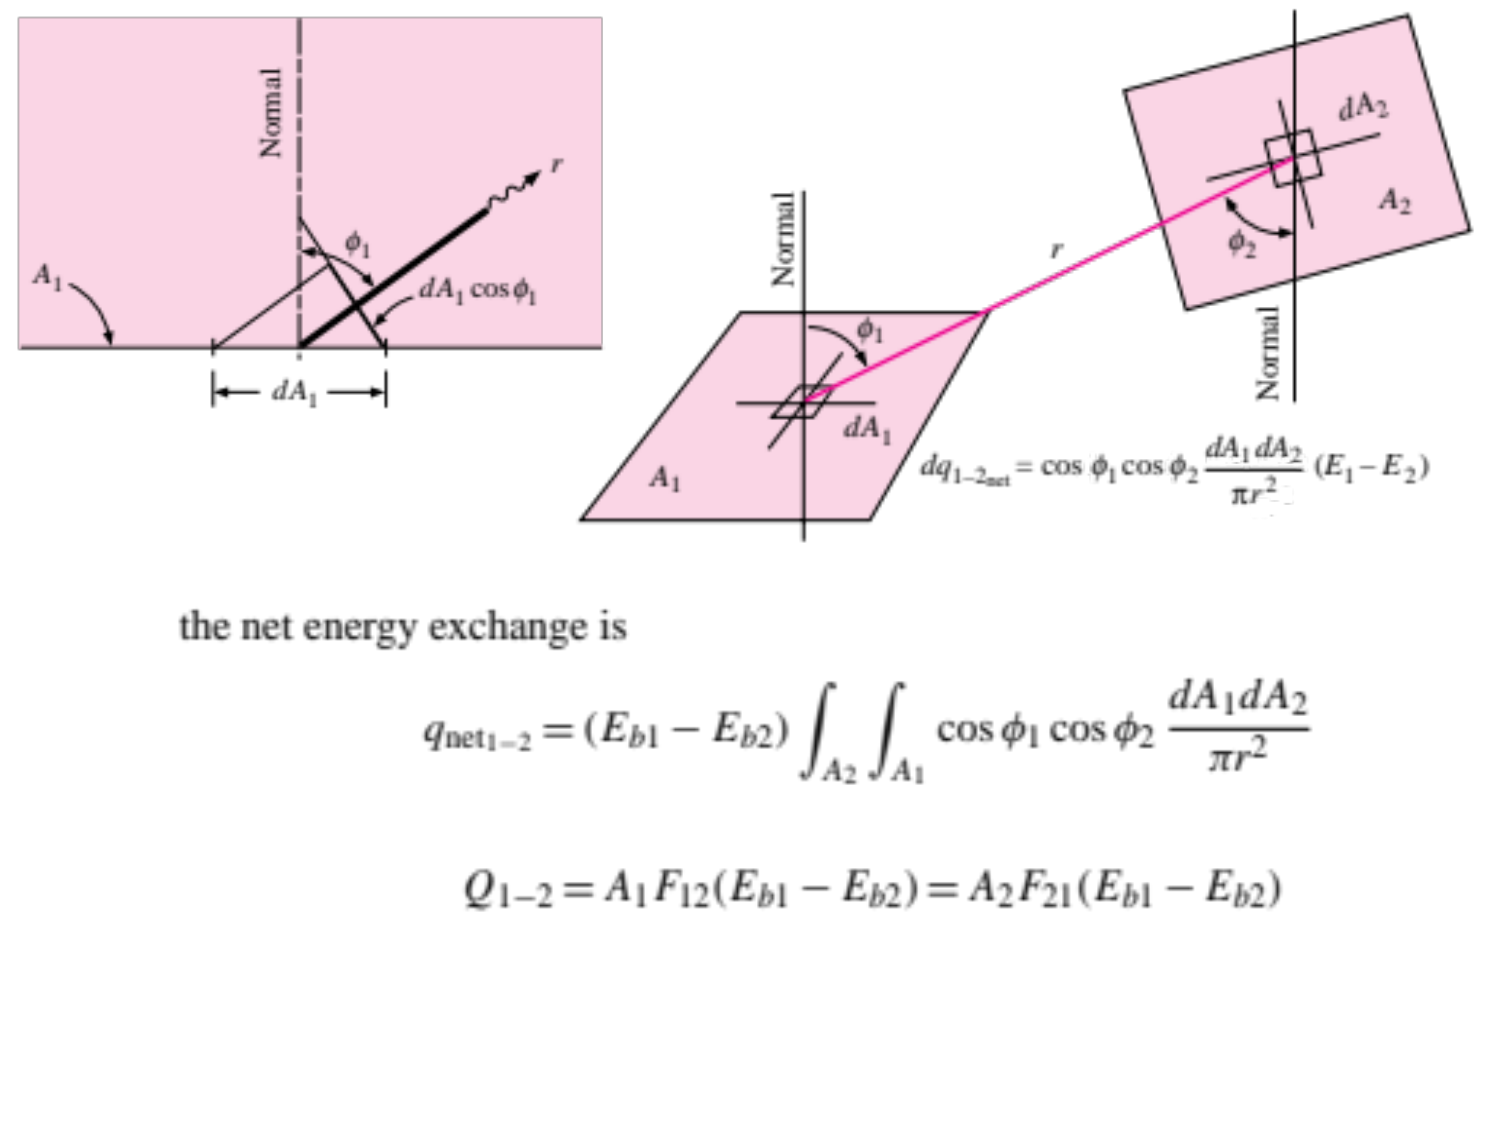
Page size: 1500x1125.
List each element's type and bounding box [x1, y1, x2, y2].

picture [432, 843, 1309, 936]
picture [174, 588, 1325, 791]
picture [0, 0, 1500, 570]
